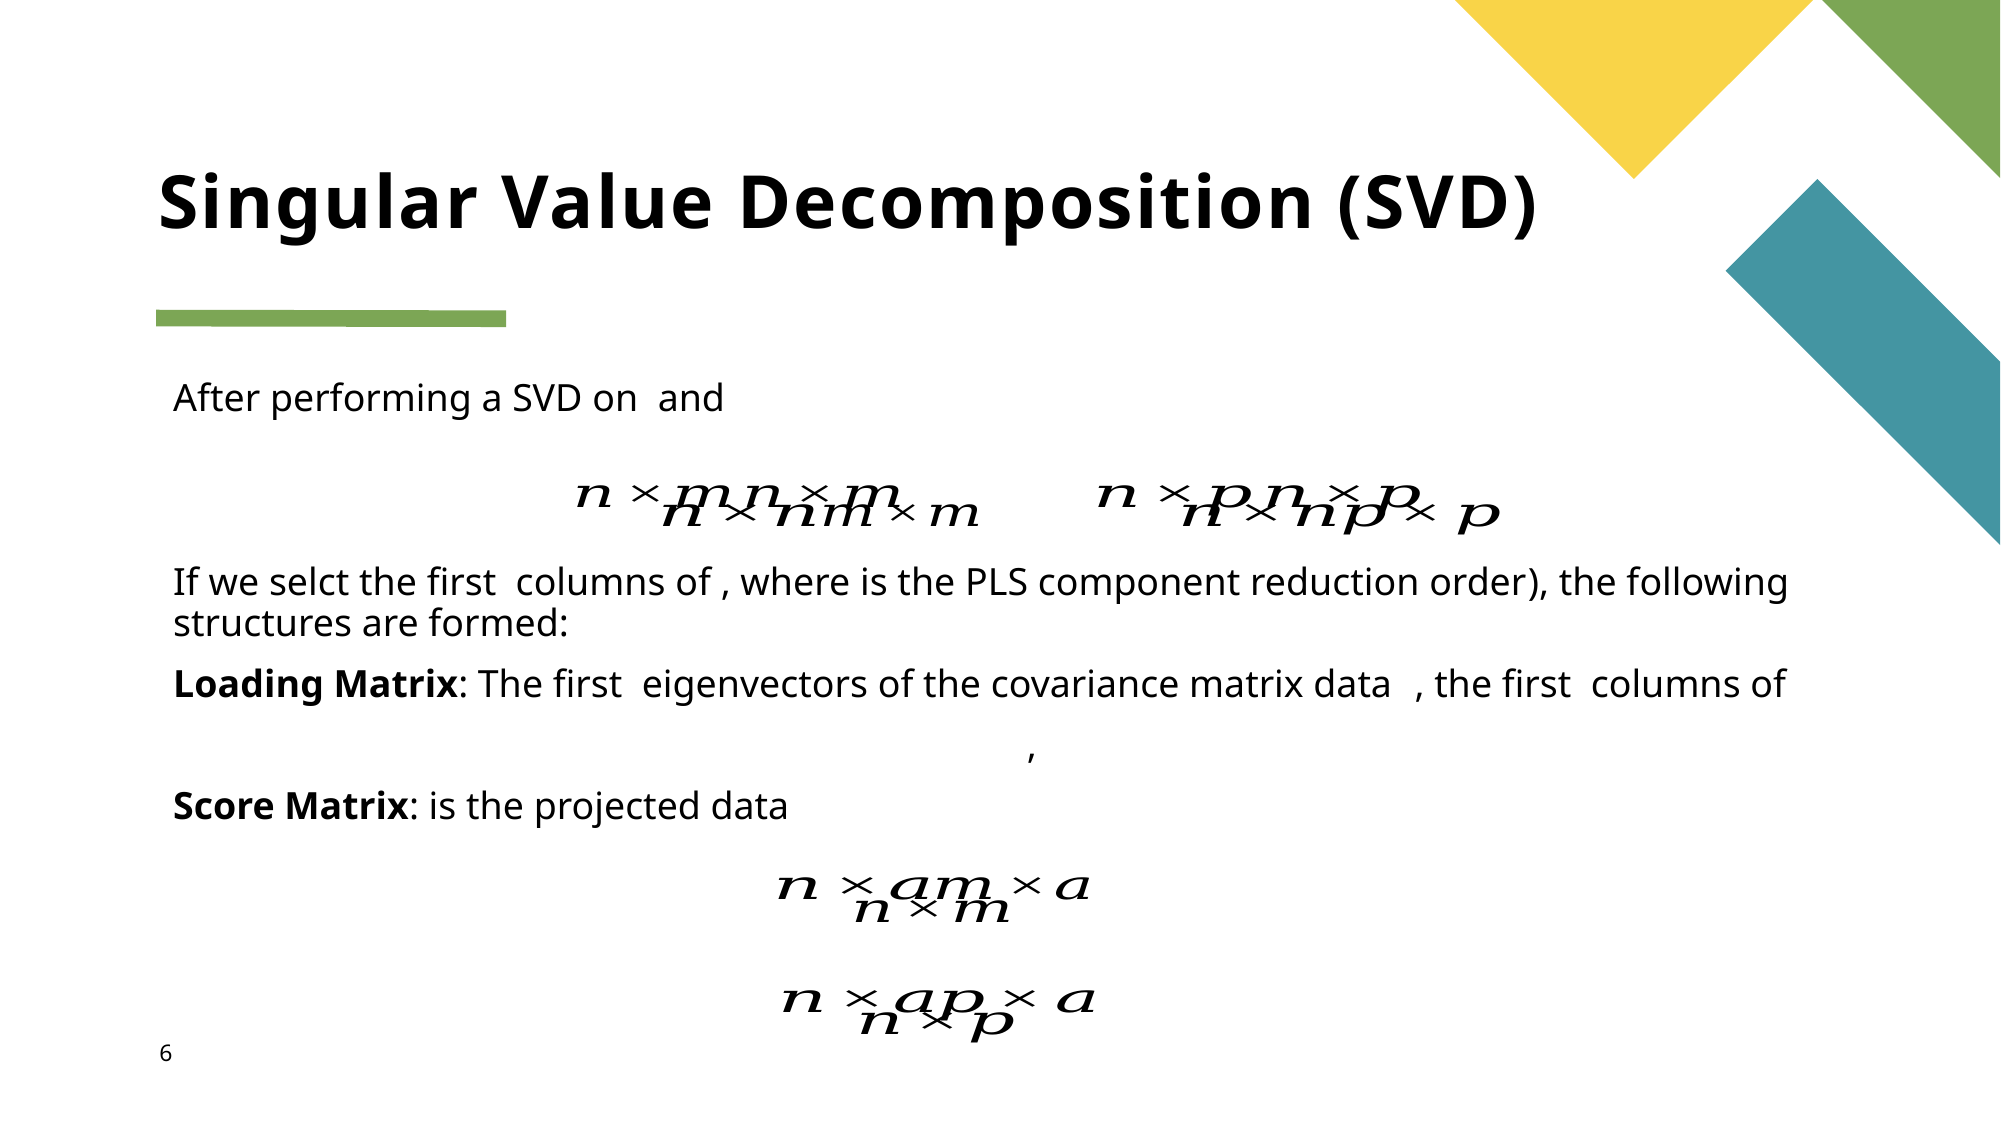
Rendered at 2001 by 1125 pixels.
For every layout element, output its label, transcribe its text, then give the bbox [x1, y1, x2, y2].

slide_number 6 [159, 1038, 246, 1080]
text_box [777, 976, 1101, 1045]
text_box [1093, 471, 1504, 537]
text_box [773, 863, 1096, 932]
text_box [572, 471, 983, 537]
title Singular Value Decomposition (SVD) [158, 144, 1551, 245]
